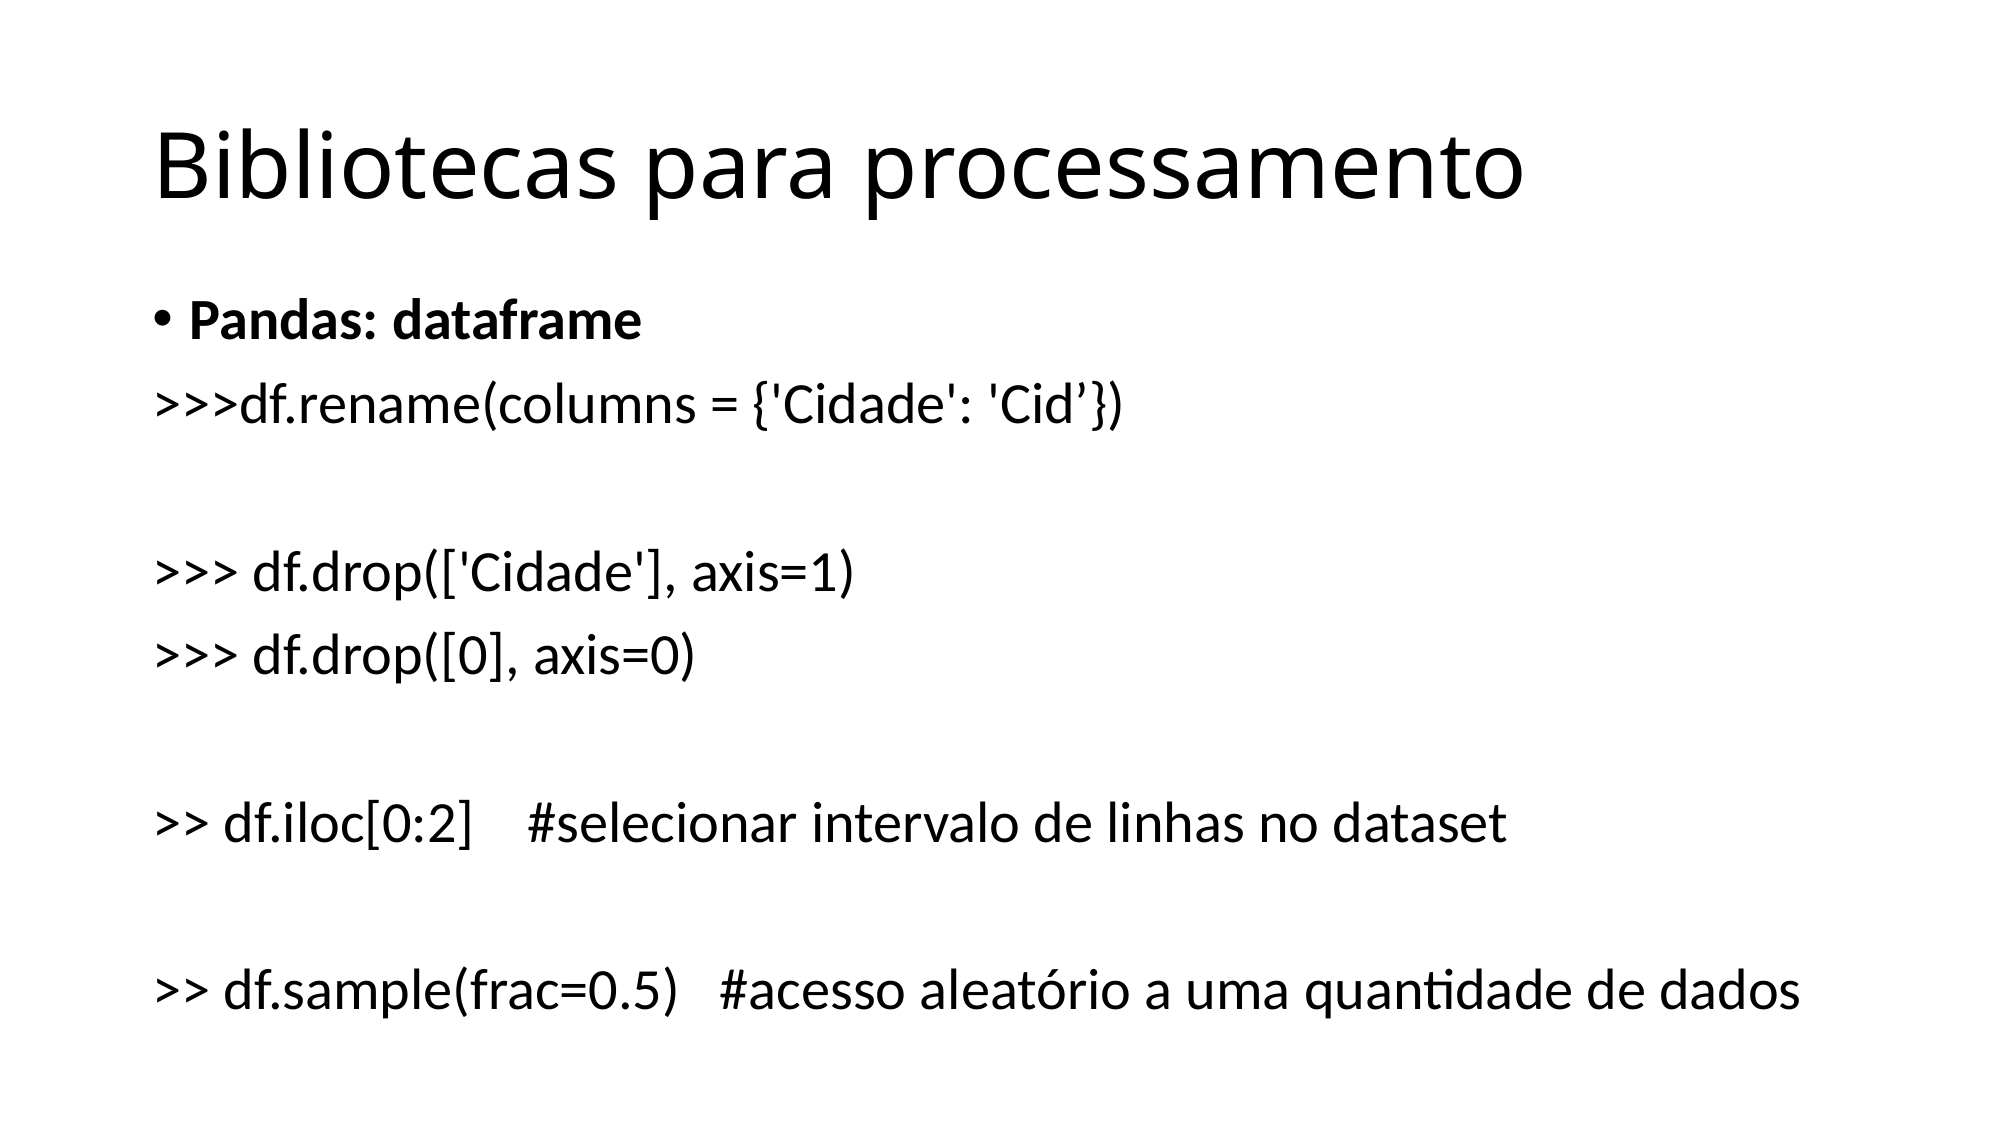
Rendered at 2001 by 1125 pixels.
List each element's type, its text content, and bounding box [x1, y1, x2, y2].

title Bibliotecas para processamento [137, 59, 1896, 278]
list Pandas: dataframe >>>df.rename(columns = {'Cidade': 'Cid’}) >>> df.drop(['Cidade'], axis=1) >>> df.drop([0], axis=0) >> df.iloc[0:2] #selecionar intervalo de linhas no dataset >> df.sample(frac=0.5) #acesso aleatório a uma quantidade de dados [137, 282, 1960, 1125]
